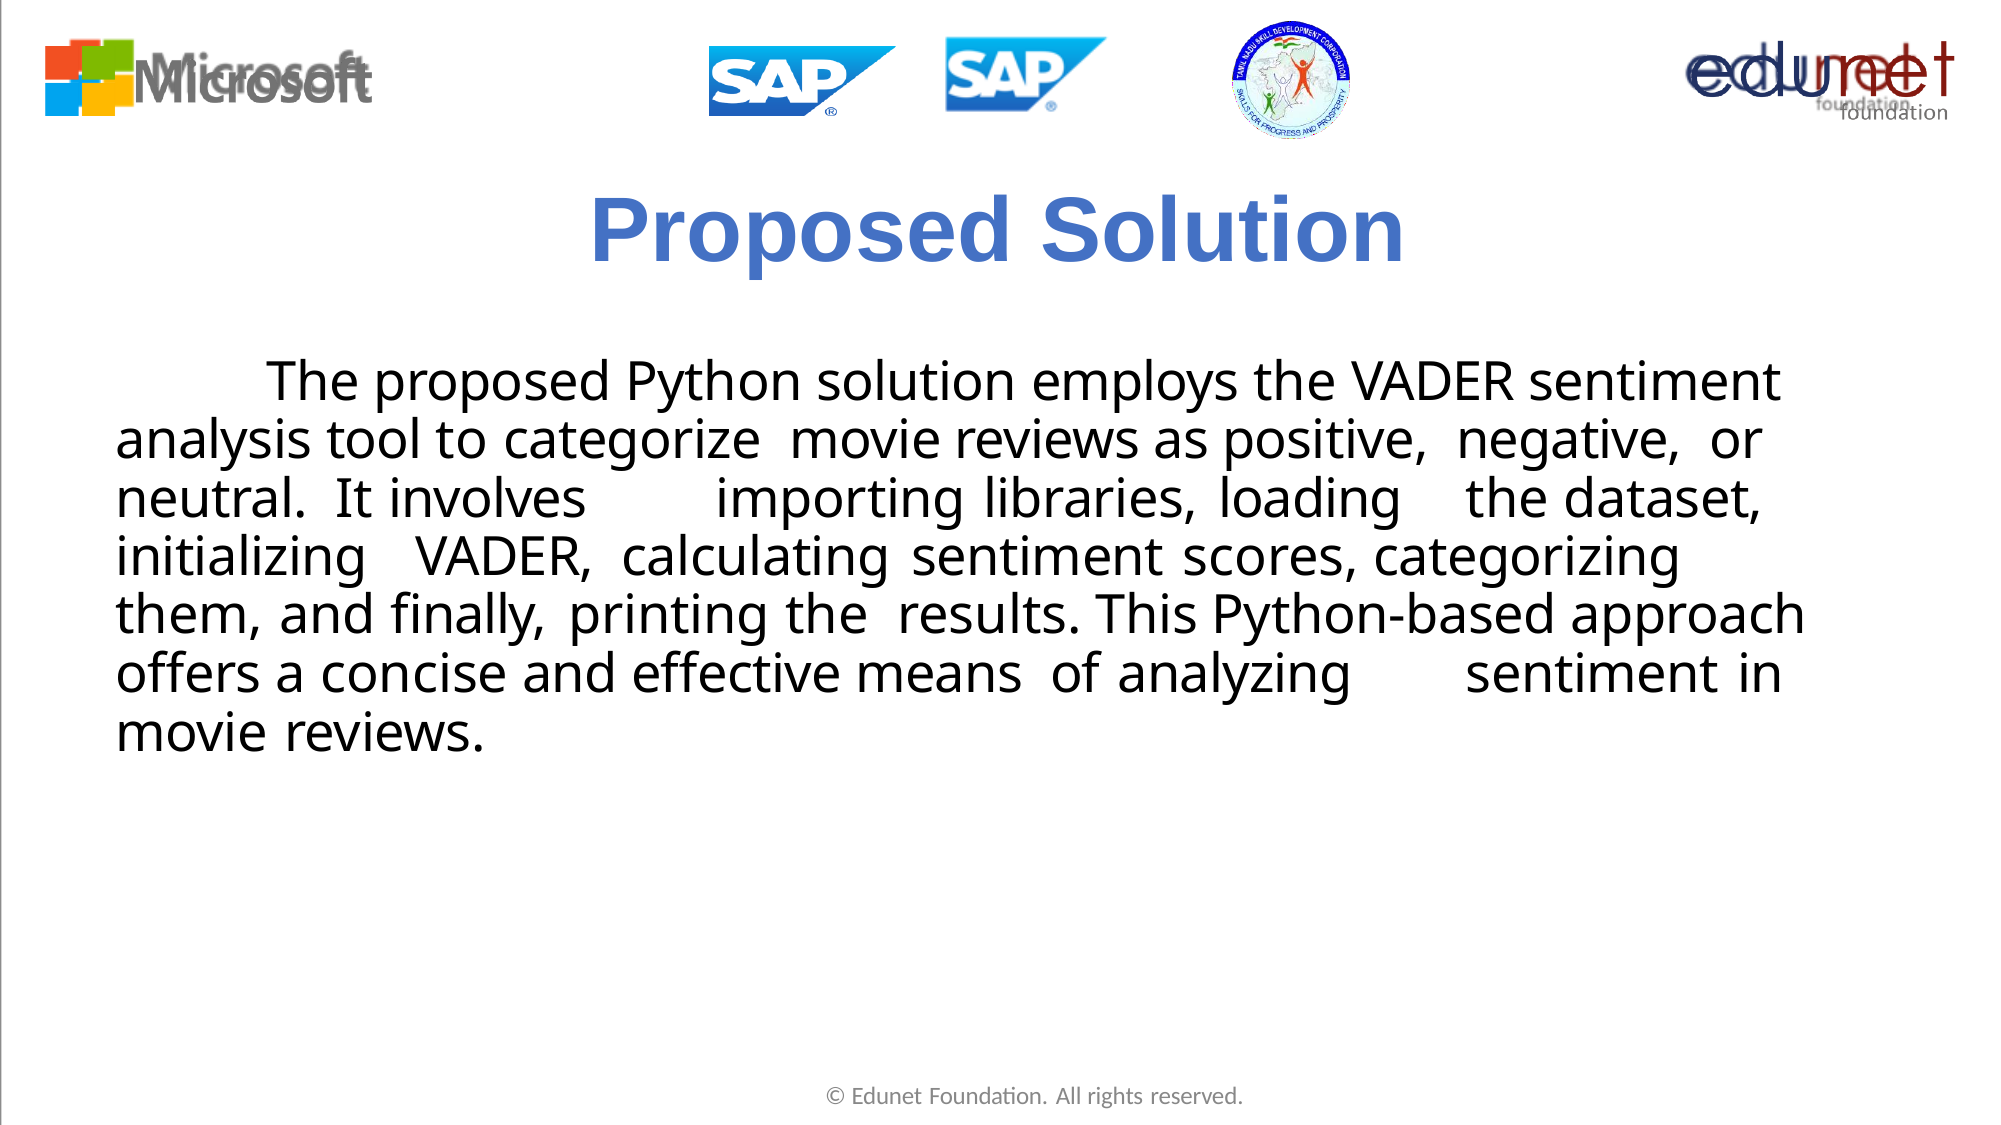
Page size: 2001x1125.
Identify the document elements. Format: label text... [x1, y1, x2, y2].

title Proposed Solution [587, 167, 1408, 344]
picture [0, 0, 1957, 1125]
footer © Edunet Foundation. All rights reserved. [823, 1084, 1248, 1125]
list The proposed Python solution employs the VADER sentiment analysis tool to categorize movie reviews as positive, negative, or neutral. It involves importing libraries, loading the dataset, initializing VADER, calculating sentiment scores, categorizing them, and finally, printing the results. This Python-based approach offers a concise and effective means of analyzing sentiment in movie reviews. [109, 344, 1891, 992]
